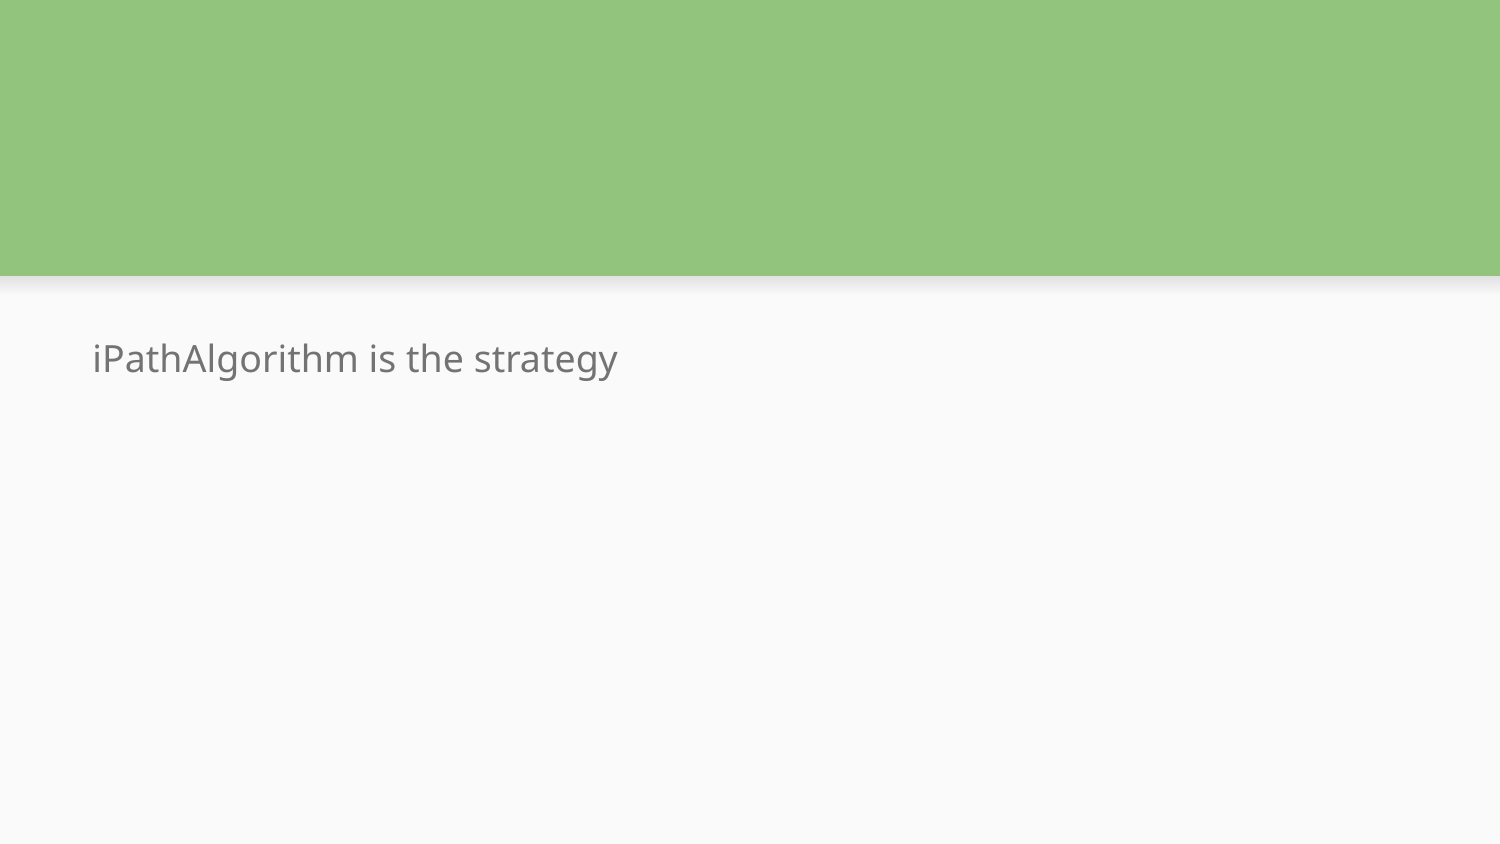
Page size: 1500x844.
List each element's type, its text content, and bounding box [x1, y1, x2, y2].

list iPathAlgorithm is the strategy [77, 312, 1427, 758]
